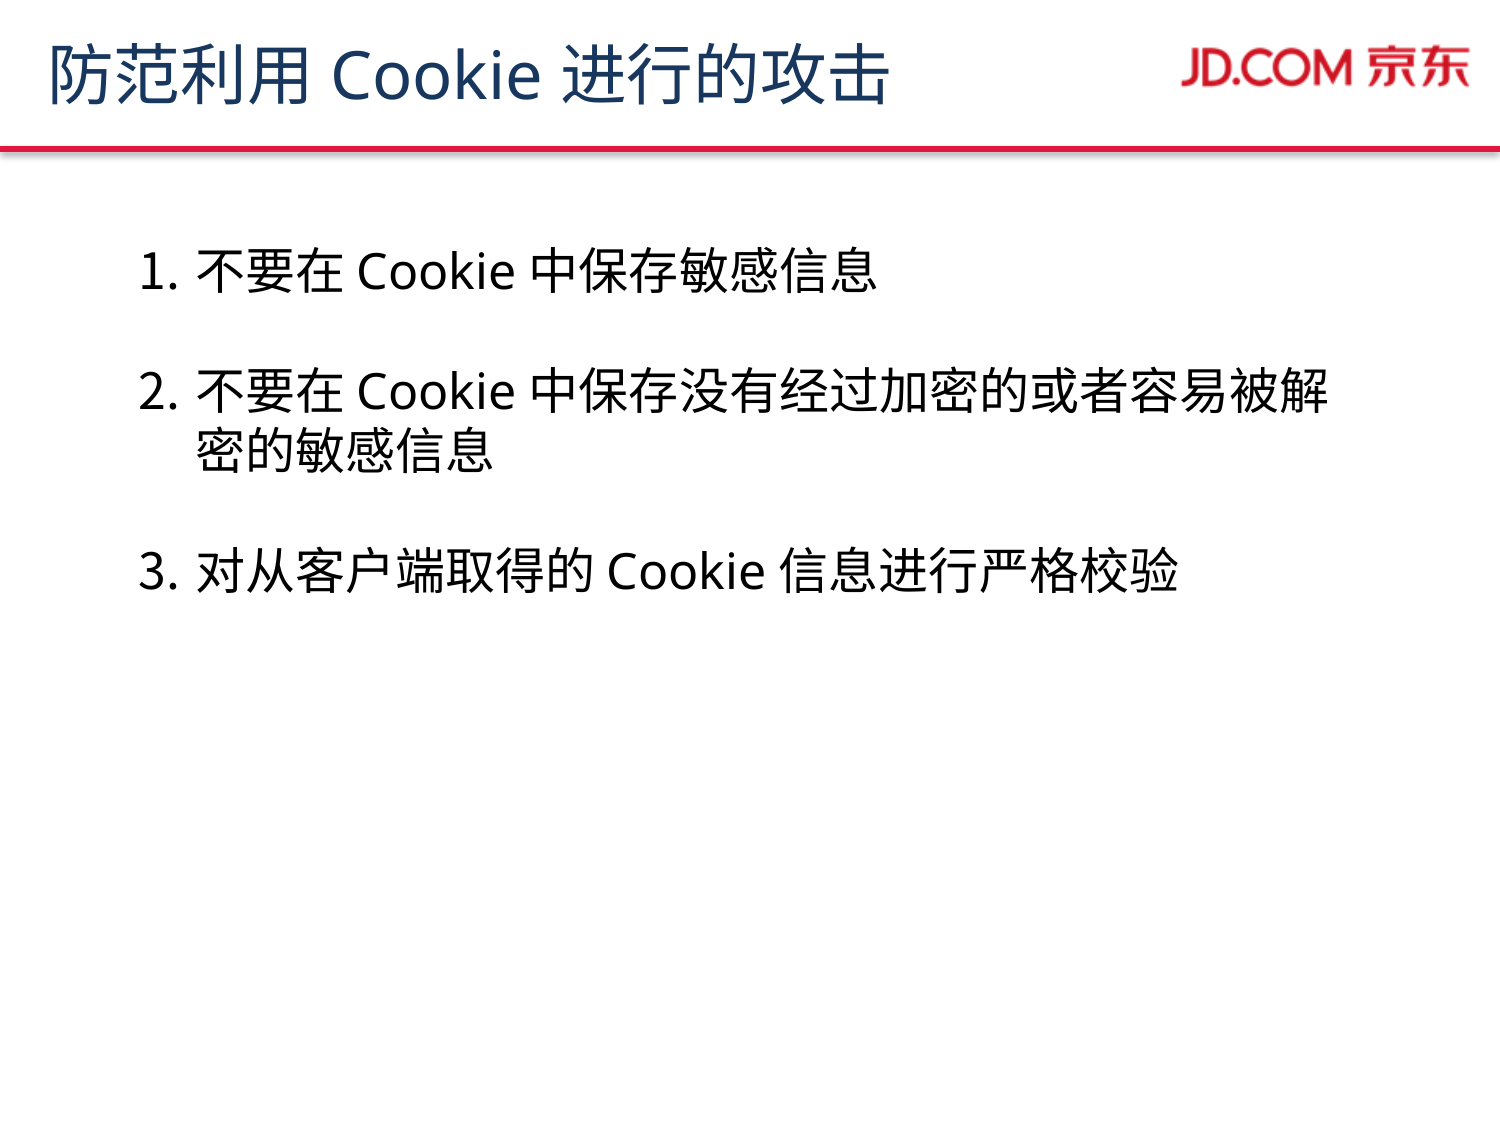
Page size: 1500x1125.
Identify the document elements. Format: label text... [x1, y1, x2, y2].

list [41, 172, 1459, 877]
text_box 不要在Cookie中保存敏感信息 不要在Cookie中保存没有经过加密的或者容易被解密的敏感信息 对从客户端取得的Cookie信息进行严格校验 [123, 231, 1388, 667]
title 防范利用Cookie进行的攻击 [32, 10, 1472, 135]
